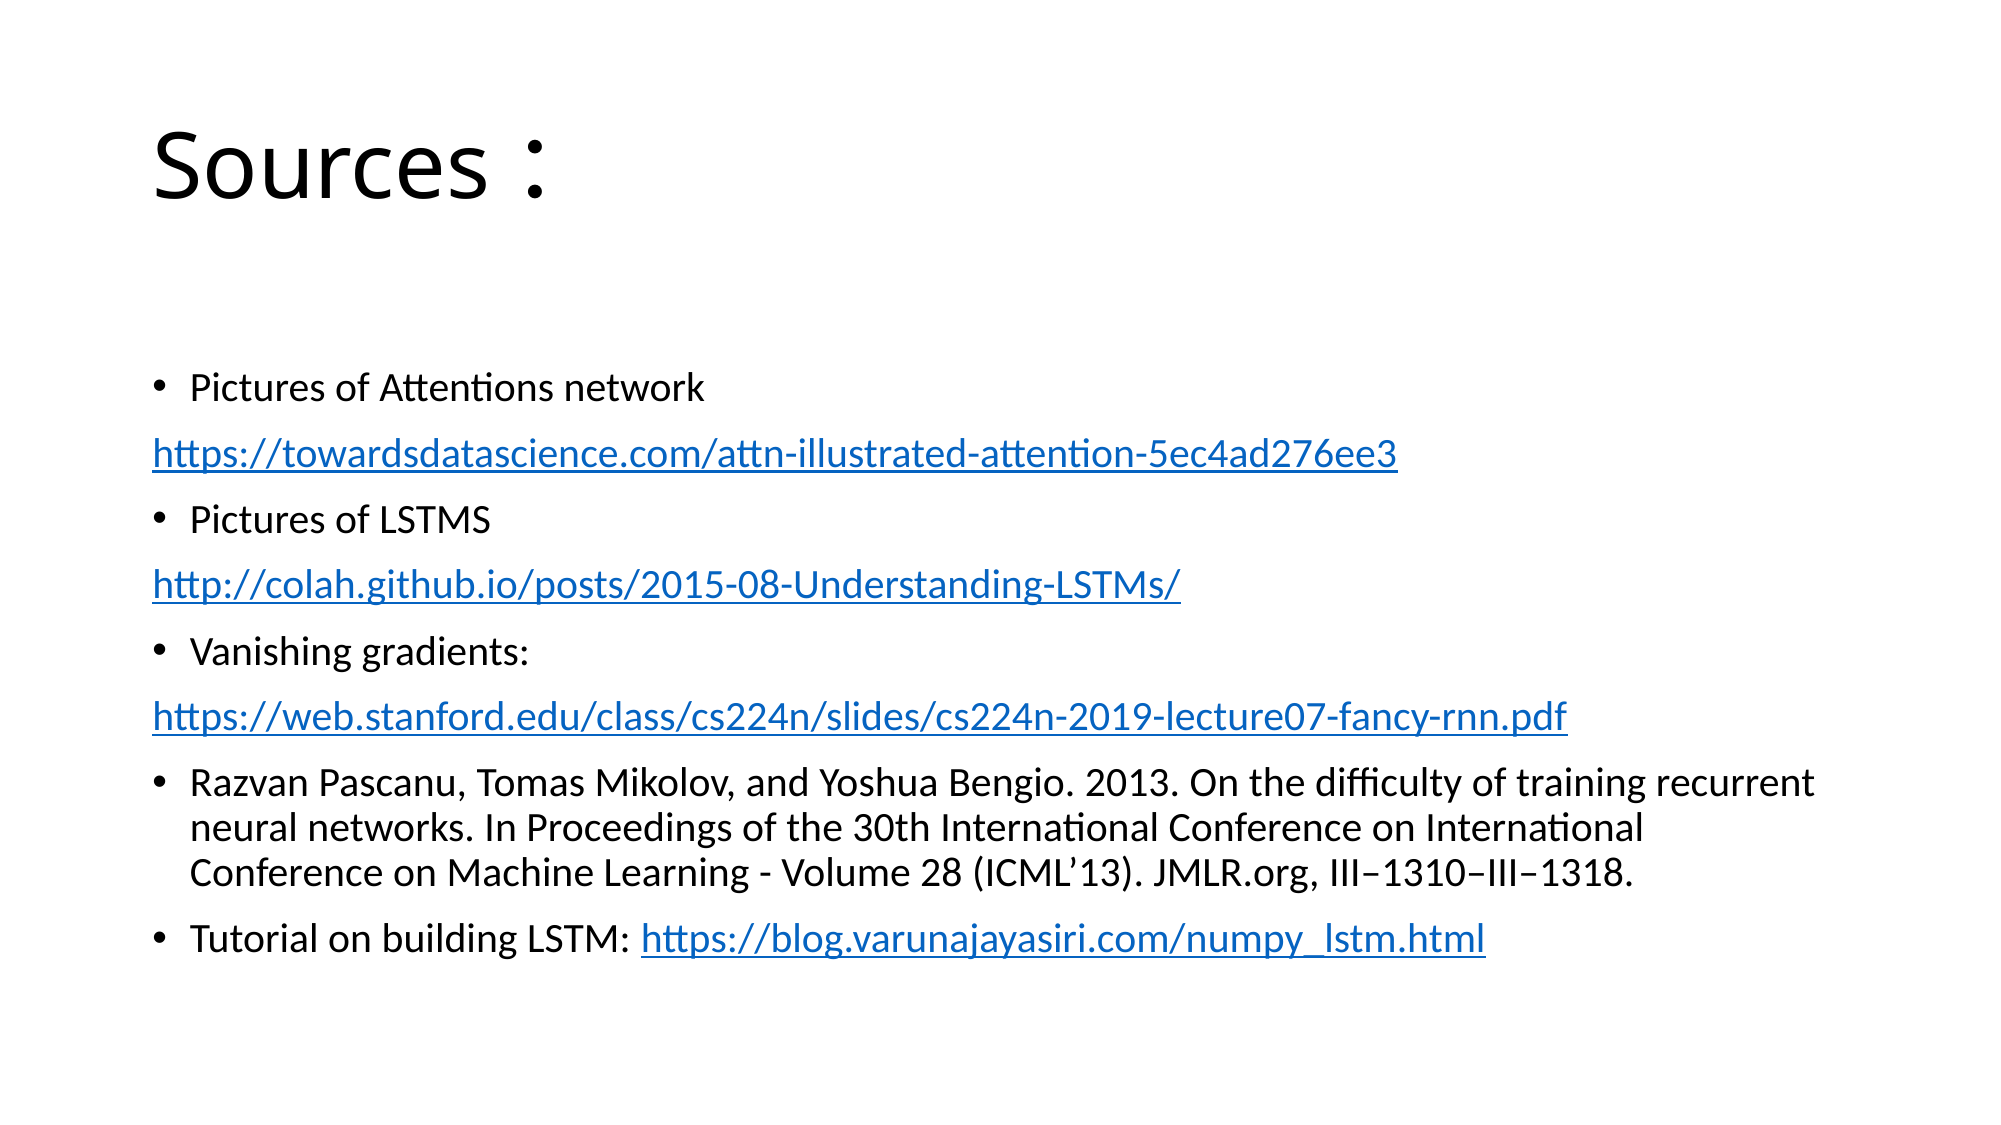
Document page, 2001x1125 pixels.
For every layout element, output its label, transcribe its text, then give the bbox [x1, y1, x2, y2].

title Sources： [137, 59, 1863, 278]
list Pictures of Attentions network https://towardsdatascience.com/attn-illustrated-attention-5ec4ad276ee3 Pictures of LSTMS http://colah.github.io/posts/2015-08-Understanding-LSTMs/ Vanishing gradients: https://web.stanford.edu/class/cs224n/slides/cs224n-2019-lecture07-fancy-rnn.pdf Razvan Pascanu, Tomas Mikolov, and Yoshua Bengio. 2013. On the difficulty of training recurrent neural networks. In Proceedings of the 30th International Conference on International Conference on Machine Learning - Volume 28 (ICML’13). JMLR.org, III–1310–III–1318. Tutorial on building LSTM: https://blog.varunajayasiri.com/numpy_lstm.html [137, 299, 1863, 1014]
